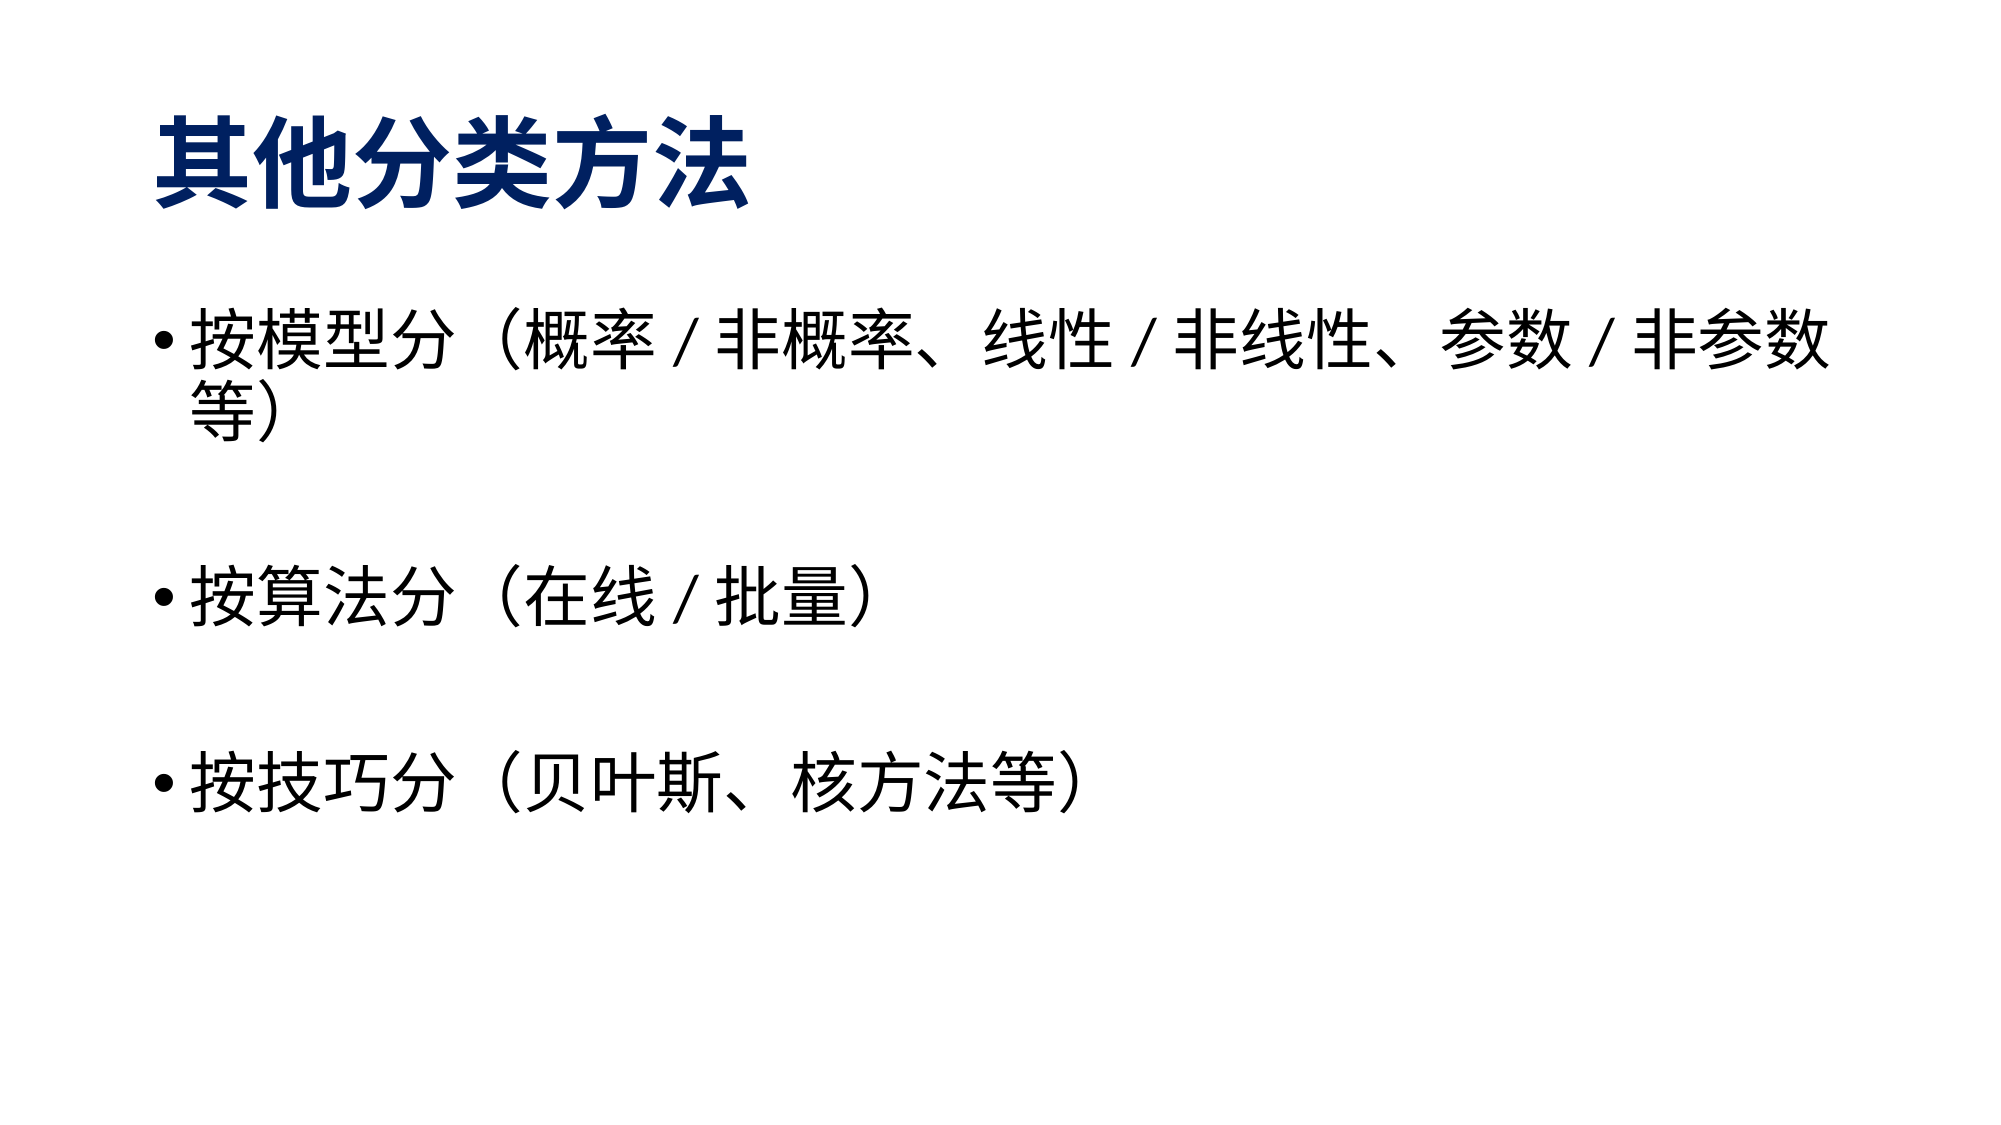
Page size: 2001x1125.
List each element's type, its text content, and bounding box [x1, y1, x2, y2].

title 其他分类方法 [137, 59, 1863, 278]
list 按模型分（概率/非概率、线性/非线性、参数/非参数等） 按算法分（在线/批量） 按技巧分（贝叶斯、核方法等） [137, 299, 1863, 1014]
